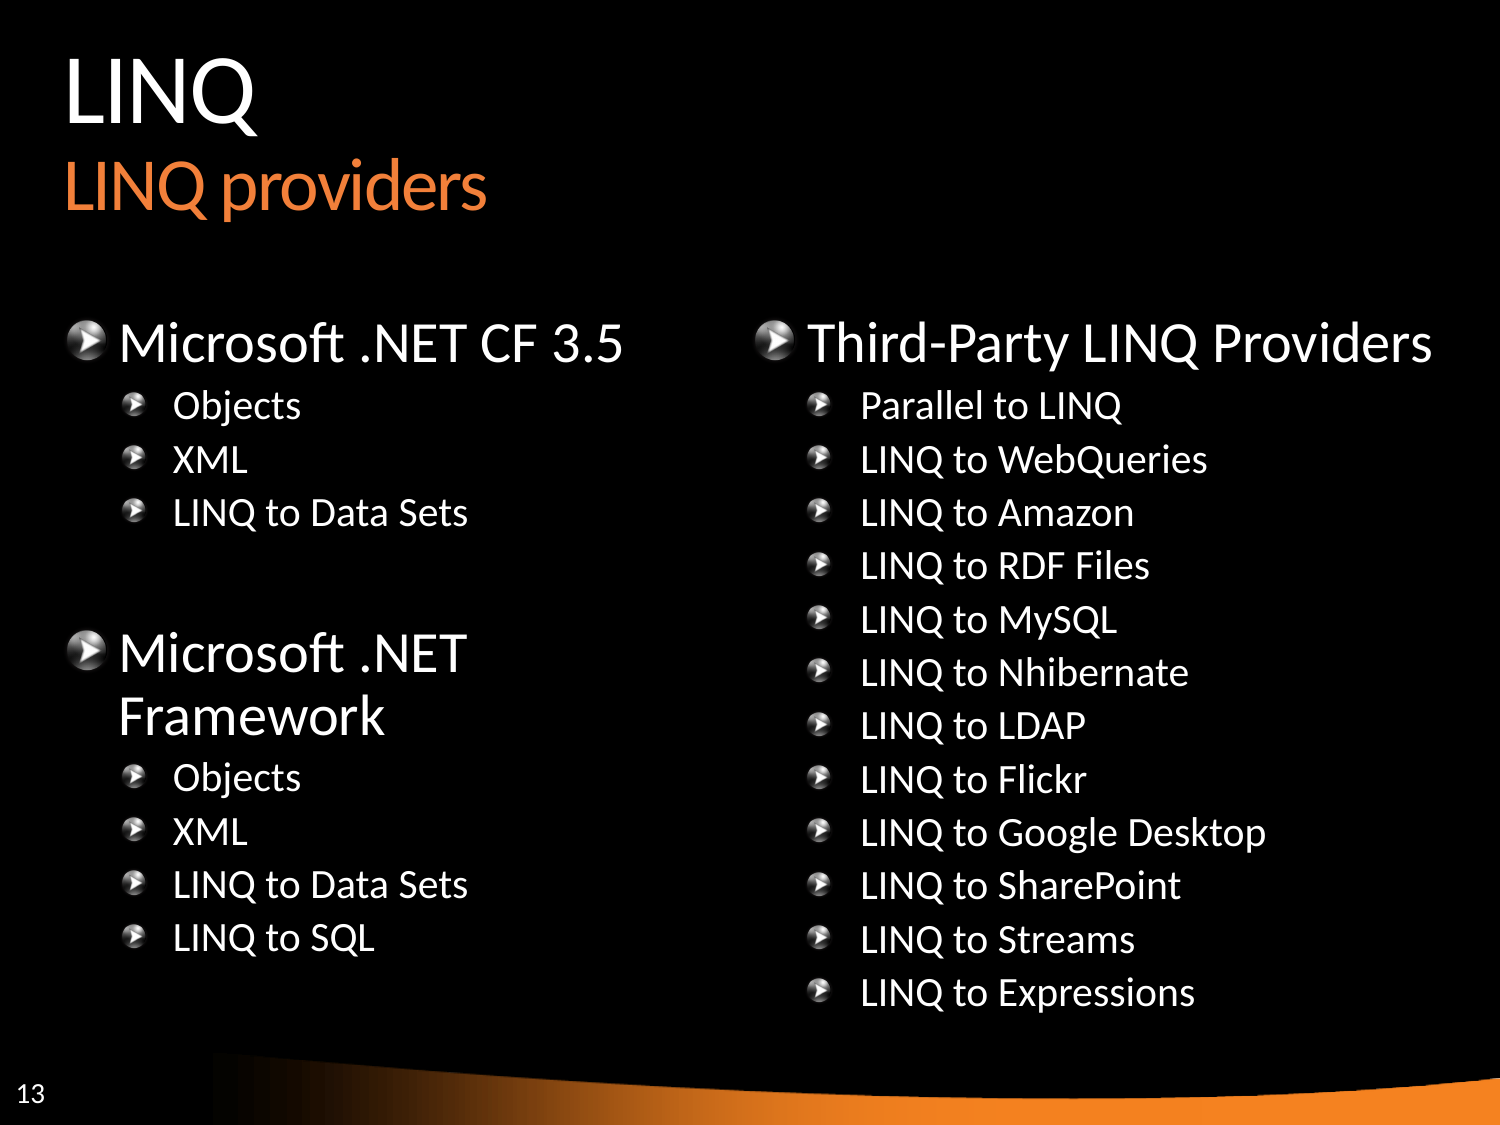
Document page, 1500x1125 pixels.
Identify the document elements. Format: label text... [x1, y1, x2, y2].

picture [0, 0, 1500, 1125]
list Microsoft .NET CF 3.5 Objects XML LINQ to Data Sets Microsoft .NET Framework Objects XML LINQ to Data Sets LINQ to SQL [62, 312, 738, 962]
list Third-Party LINQ Providers Parallel to LINQ LINQ to WebQueries LINQ to Amazon LINQ to RDF Files LINQ to MySQL LINQ to Nhibernate LINQ to LDAP LINQ to Flickr LINQ to Google Desktop LINQ to SharePoint LINQ to Streams LINQ to Expressions [750, 312, 1488, 1043]
title LINQ LINQ providers [63, 37, 1438, 147]
